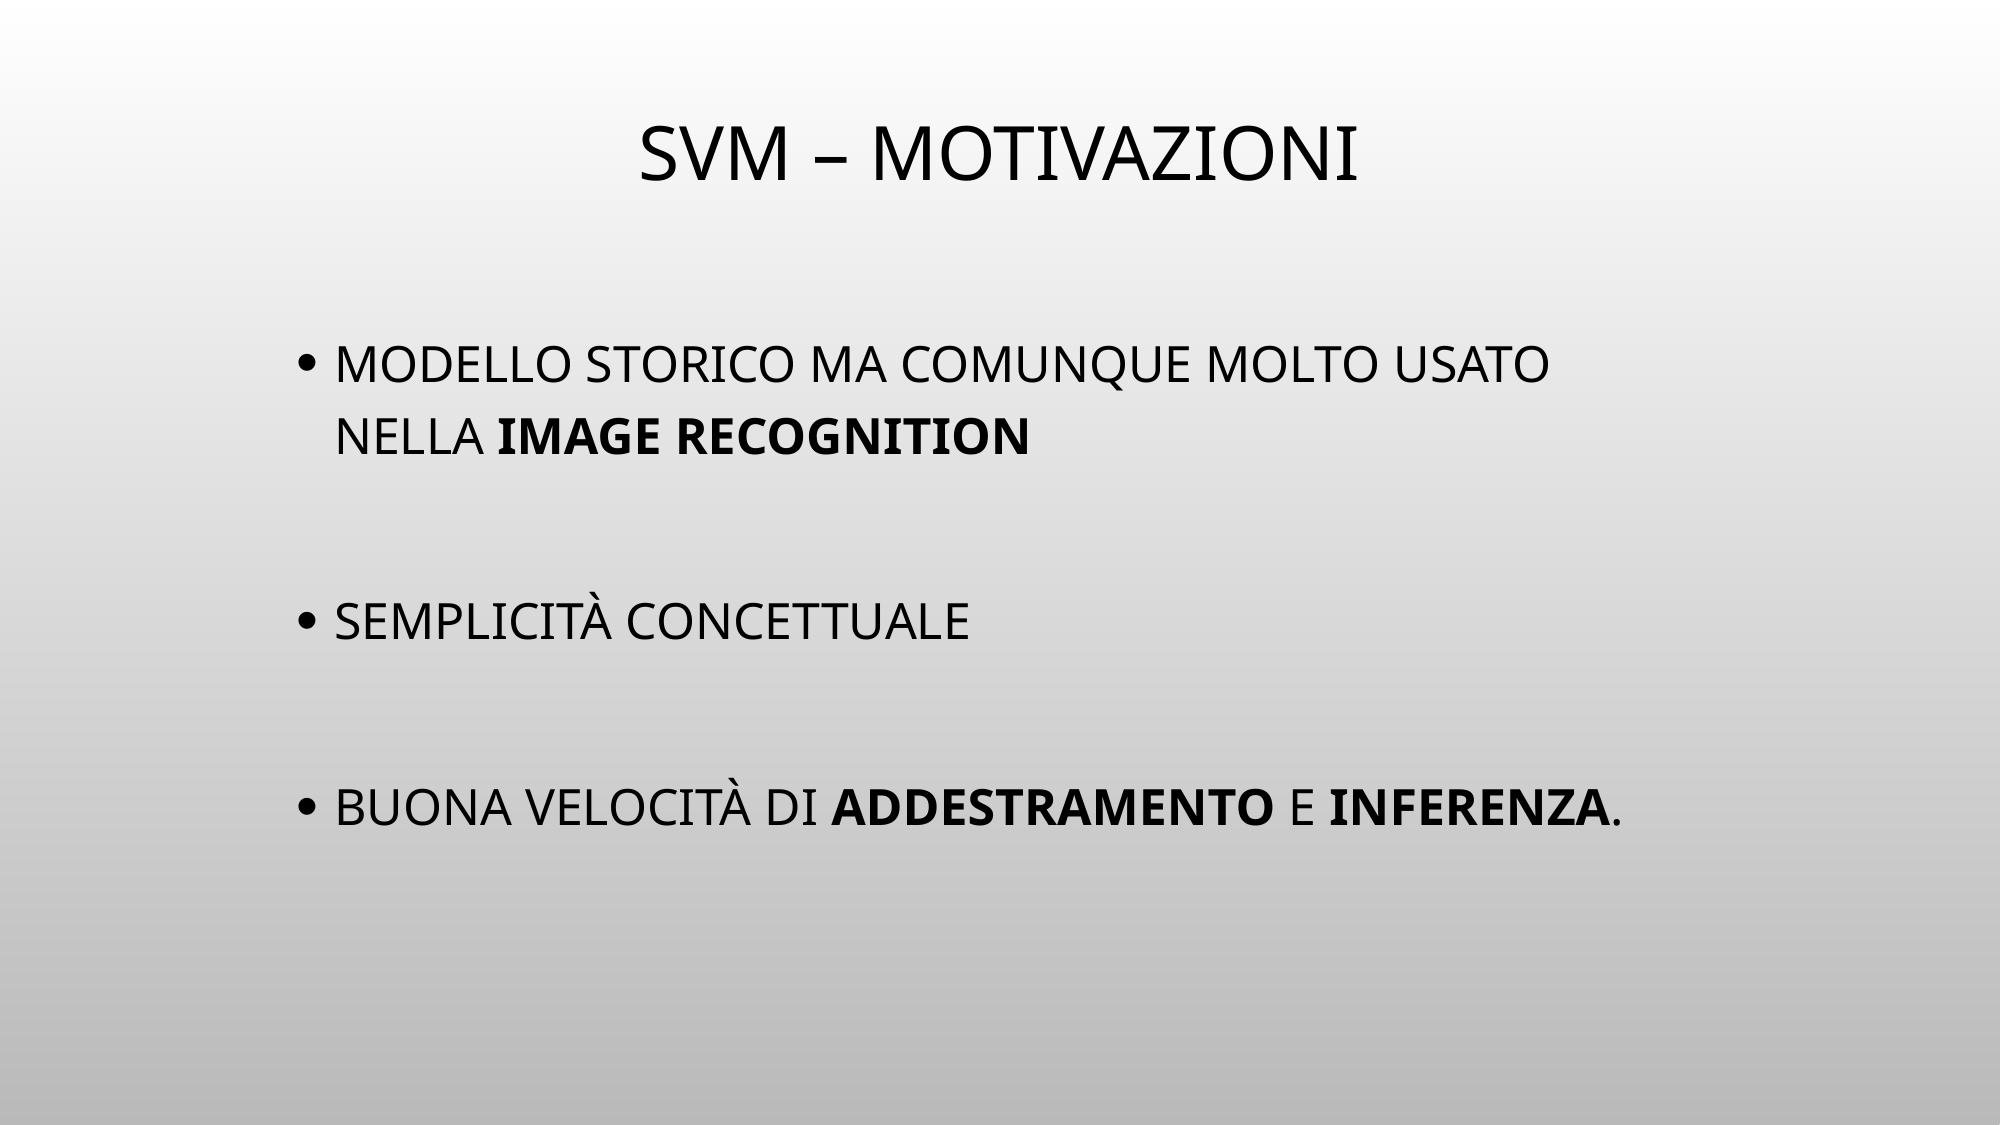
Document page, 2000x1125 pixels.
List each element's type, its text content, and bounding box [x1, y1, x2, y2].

text_box MODELLO STORICO MA COMUNQUE MOLTO USATO NELLA IMAGE RECOGNITION SEMPLICITÀ CONCETTUALE BUONA VELOCITÀ DI ADDESTRAMENTO E INFERENZA. [281, 313, 1718, 1020]
title SVM – motivazioni [187, 34, 1812, 278]
